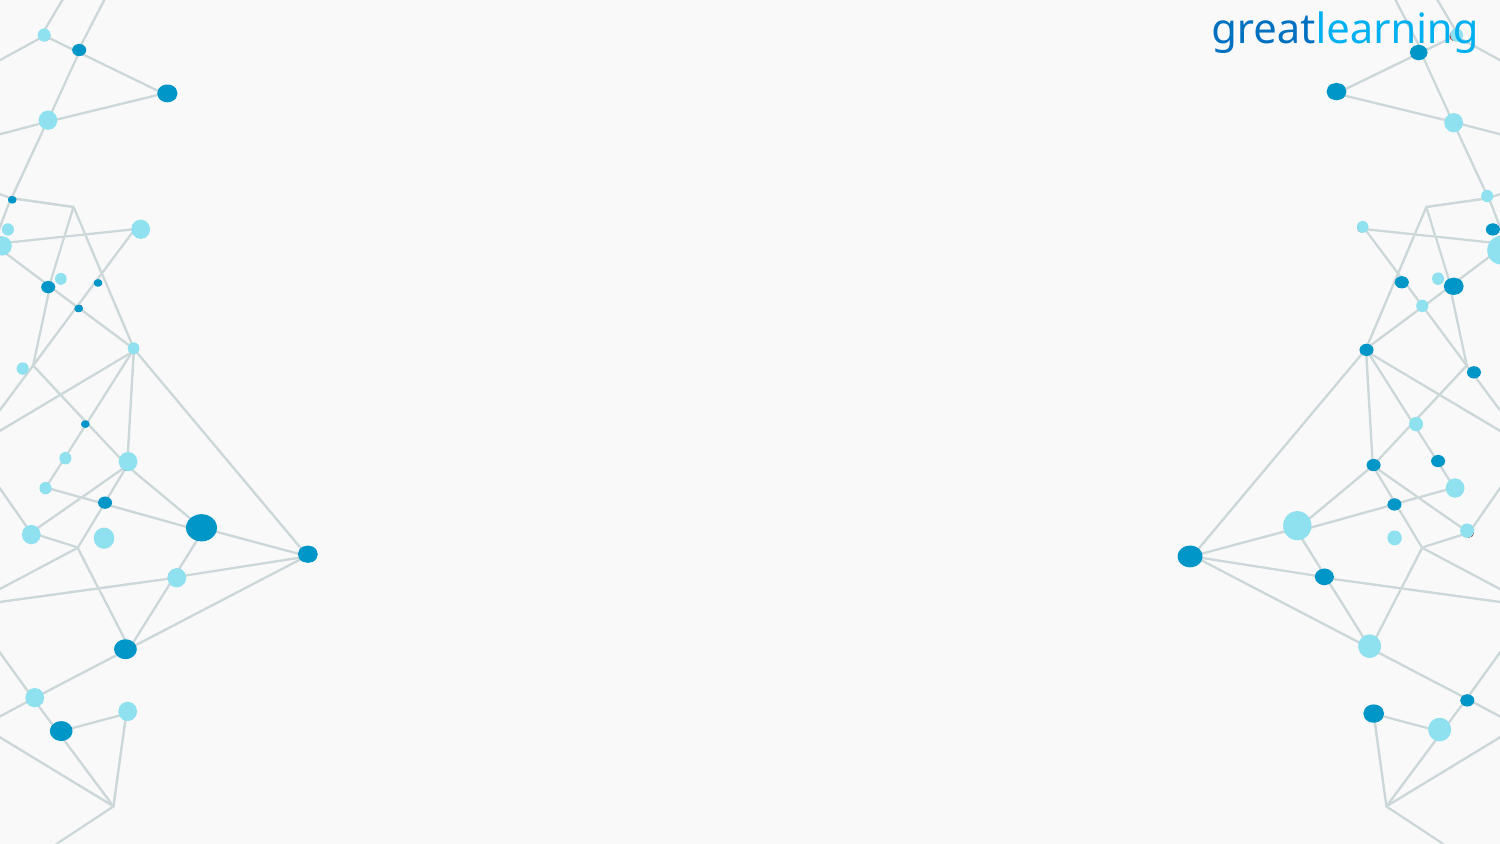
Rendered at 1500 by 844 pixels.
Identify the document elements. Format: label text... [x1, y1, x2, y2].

text_box [1485, 236, 1500, 267]
text_box [1458, 521, 1477, 541]
text_box [1357, 341, 1376, 359]
text_box [95, 494, 115, 511]
text_box [52, 270, 69, 287]
text_box [183, 512, 220, 544]
text_box [1385, 528, 1404, 548]
text_box [155, 82, 180, 105]
text_box [1458, 692, 1477, 709]
text_box [70, 41, 89, 59]
text_box [91, 525, 117, 551]
text_box [1361, 702, 1387, 725]
text_box [1429, 452, 1448, 470]
title [118, 72, 1382, 167]
text_box [37, 479, 54, 497]
text_box [129, 217, 153, 242]
text_box [1429, 270, 1447, 288]
text_box greatlearning [1196, 0, 1500, 60]
text_box [1414, 297, 1431, 315]
text_box [1385, 496, 1404, 513]
text_box [35, 26, 53, 44]
text_box [1406, 414, 1426, 434]
text_box [1281, 508, 1314, 543]
text_box [1442, 110, 1466, 135]
text_box [1392, 274, 1411, 291]
text_box [1356, 632, 1384, 661]
text_box [112, 637, 139, 662]
text_box [36, 108, 60, 132]
text_box [47, 719, 75, 744]
text_box [19, 522, 43, 547]
text_box [1443, 476, 1467, 500]
text_box [79, 418, 92, 430]
text_box [1312, 566, 1336, 588]
text_box [23, 685, 47, 710]
text_box [39, 278, 58, 296]
text_box [1324, 80, 1349, 103]
text_box [1464, 364, 1484, 381]
text_box [1426, 715, 1454, 744]
text_box [1483, 221, 1500, 238]
text_box [165, 565, 189, 590]
text_box [57, 449, 74, 467]
text_box [1441, 275, 1466, 298]
text_box [72, 302, 85, 315]
text_box [0, 234, 14, 258]
text_box [0, 221, 17, 238]
text_box [1364, 456, 1383, 474]
text_box [1175, 543, 1205, 570]
text_box [295, 543, 320, 565]
text_box [116, 449, 140, 474]
text_box [1354, 218, 1371, 235]
text_box [14, 360, 31, 377]
text_box [91, 277, 105, 289]
text_box [125, 340, 142, 357]
text_box [116, 699, 140, 724]
text_box [5, 194, 19, 206]
text_box [1479, 187, 1496, 205]
